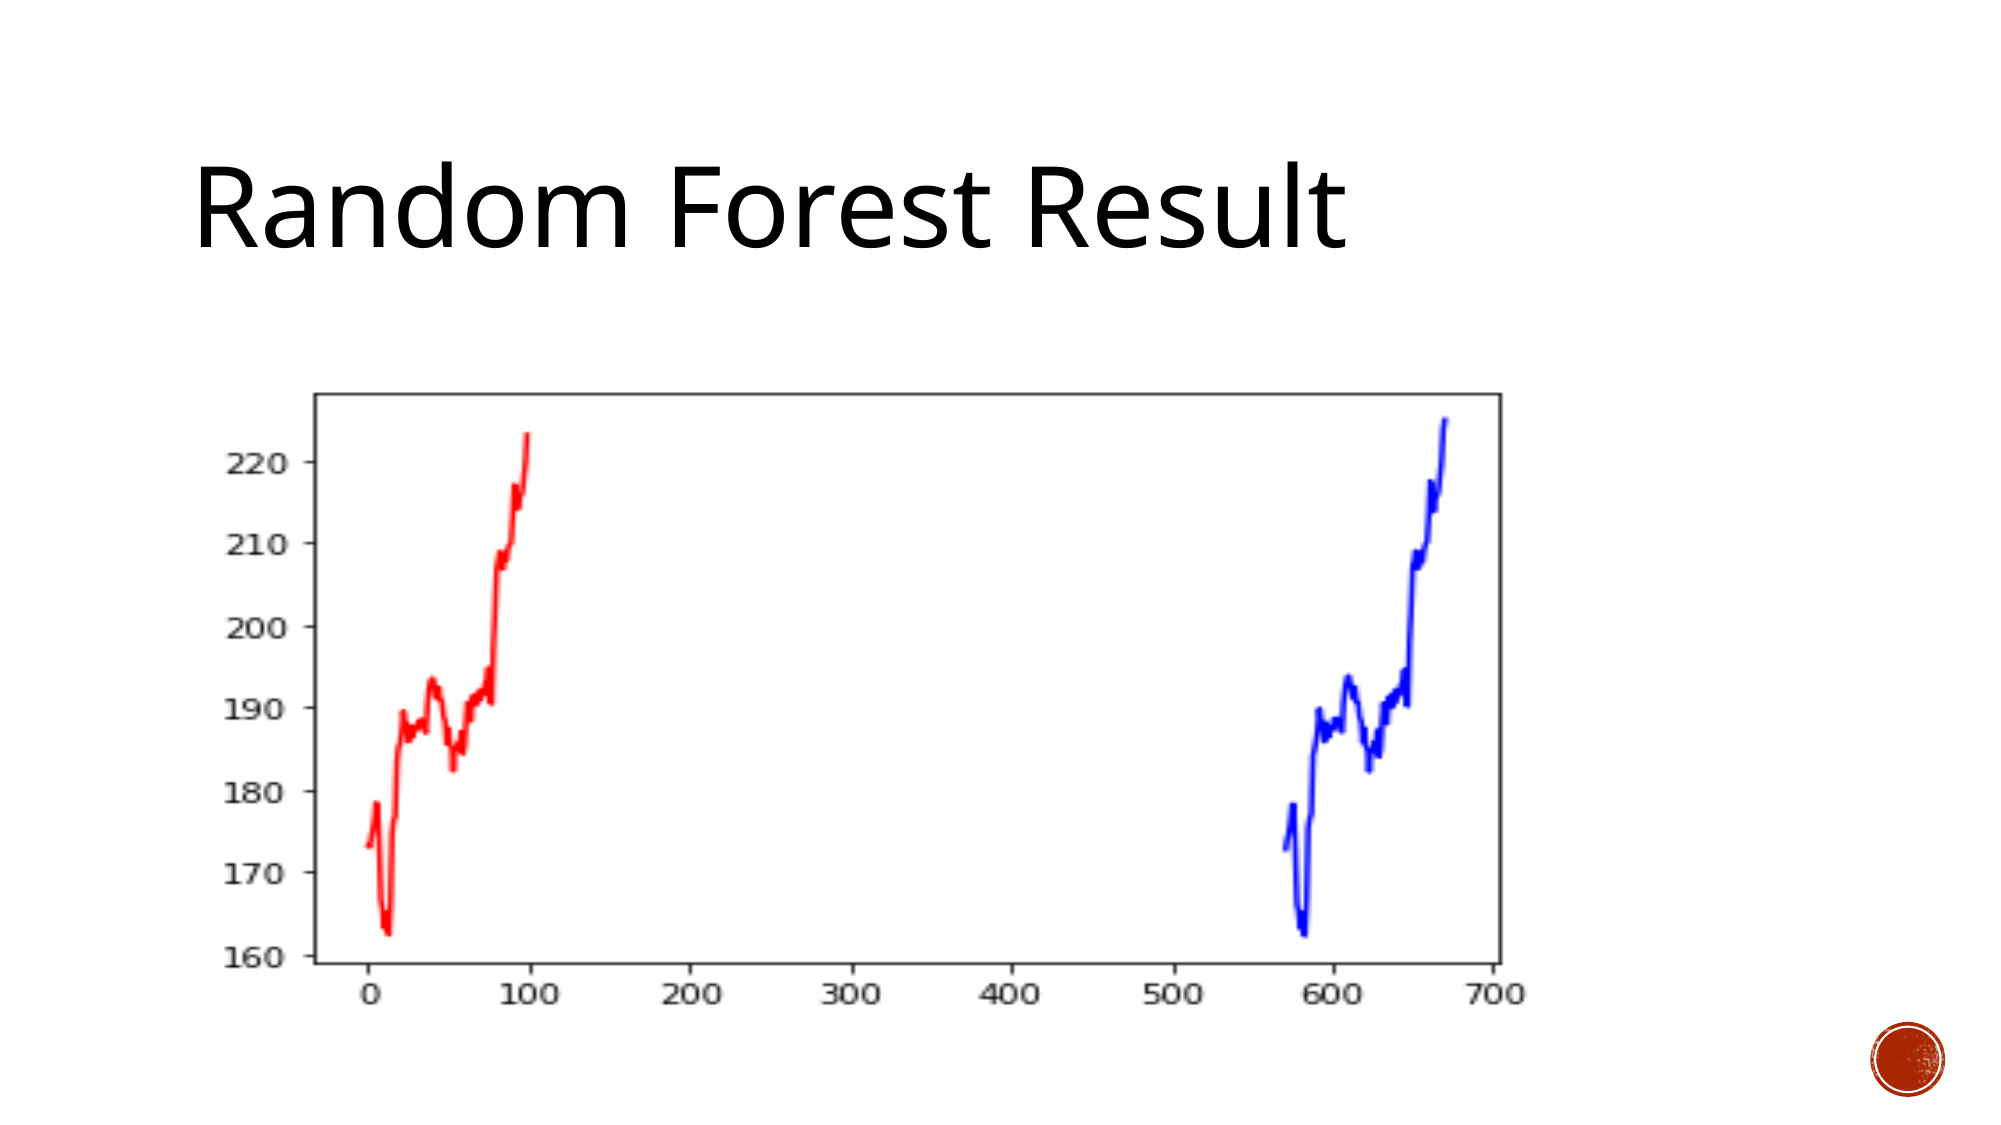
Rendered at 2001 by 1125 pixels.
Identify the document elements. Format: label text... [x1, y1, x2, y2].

picture [1870, 1021, 1946, 1097]
title Random Forest Result [175, 79, 1826, 344]
picture [197, 378, 1553, 1026]
